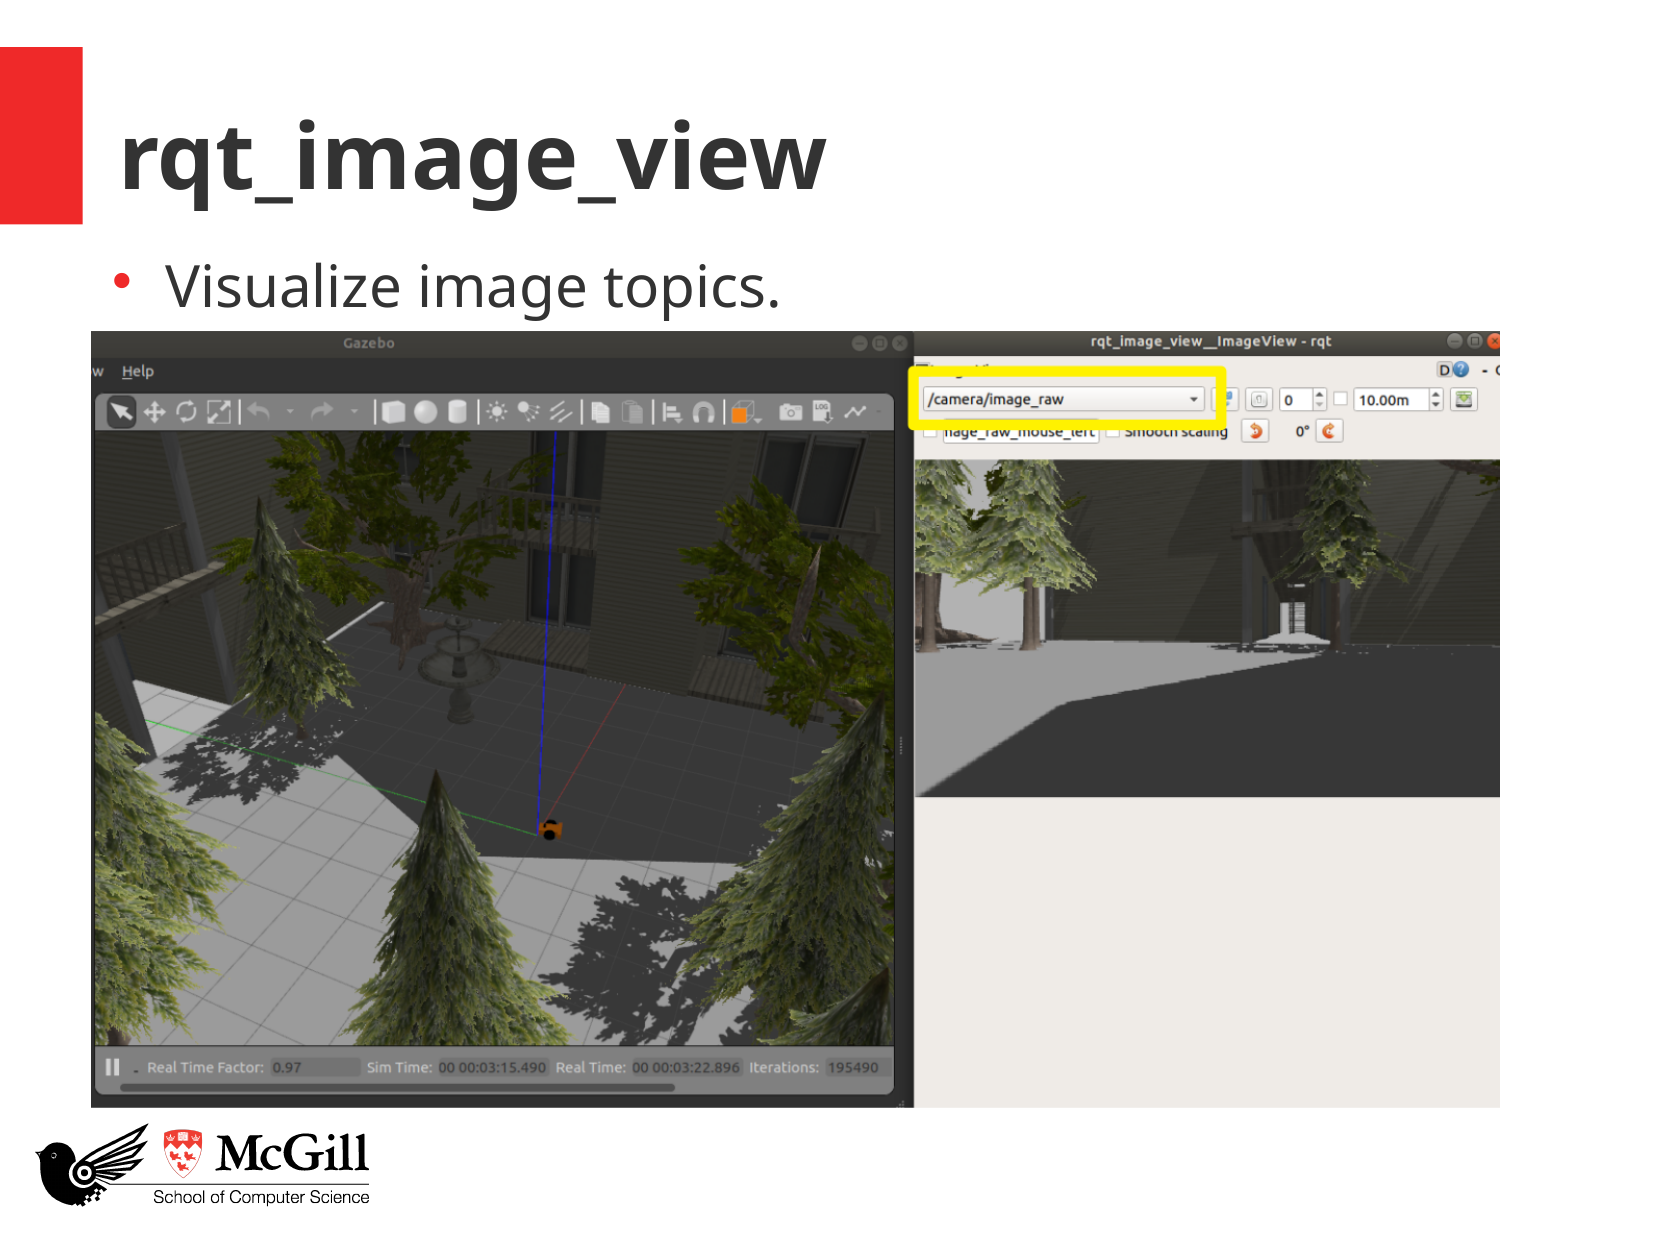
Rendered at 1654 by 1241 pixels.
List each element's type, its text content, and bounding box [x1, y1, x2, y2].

picture [35, 330, 1501, 1216]
text_box Visualize image topics. [94, 249, 1512, 355]
text_box rqt_image_view [118, 49, 1571, 257]
